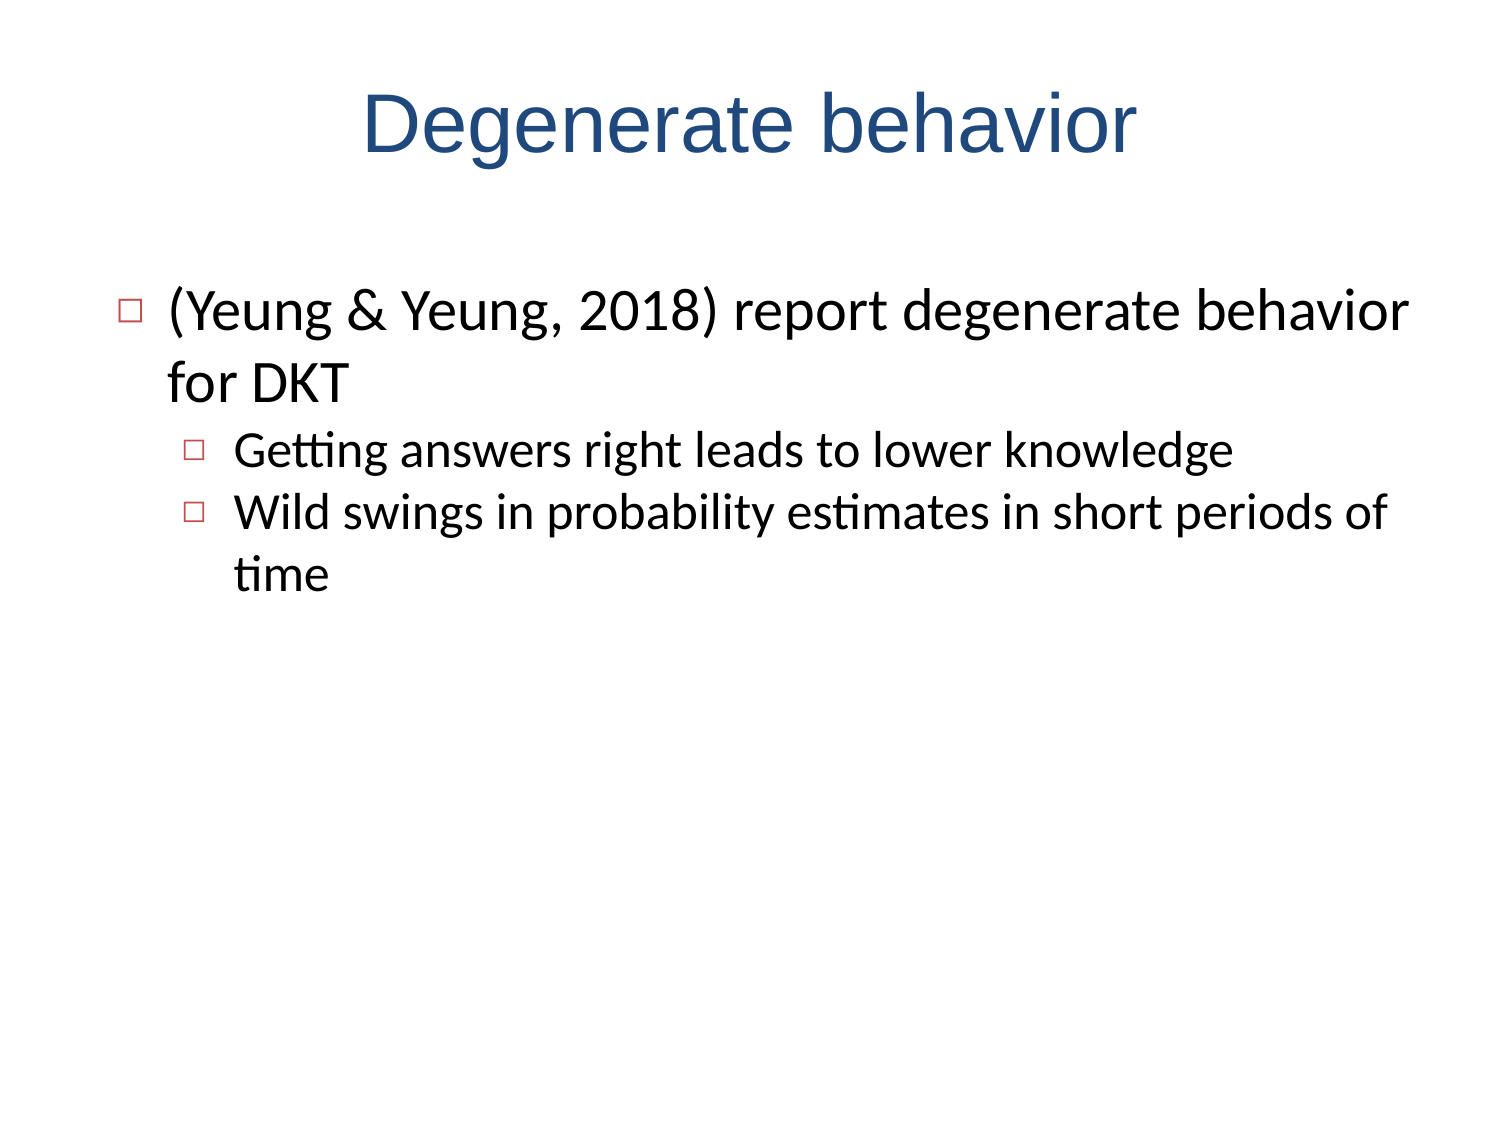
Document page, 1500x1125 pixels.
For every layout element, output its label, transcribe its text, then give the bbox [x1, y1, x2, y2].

title Degenerate behavior [0, 37, 1500, 200]
list (Yeung & Yeung, 2018) report degenerate behavior for DKT Getting answers right leads to lower knowledge Wild swings in probability estimates in short periods of time [100, 262, 1438, 1100]
